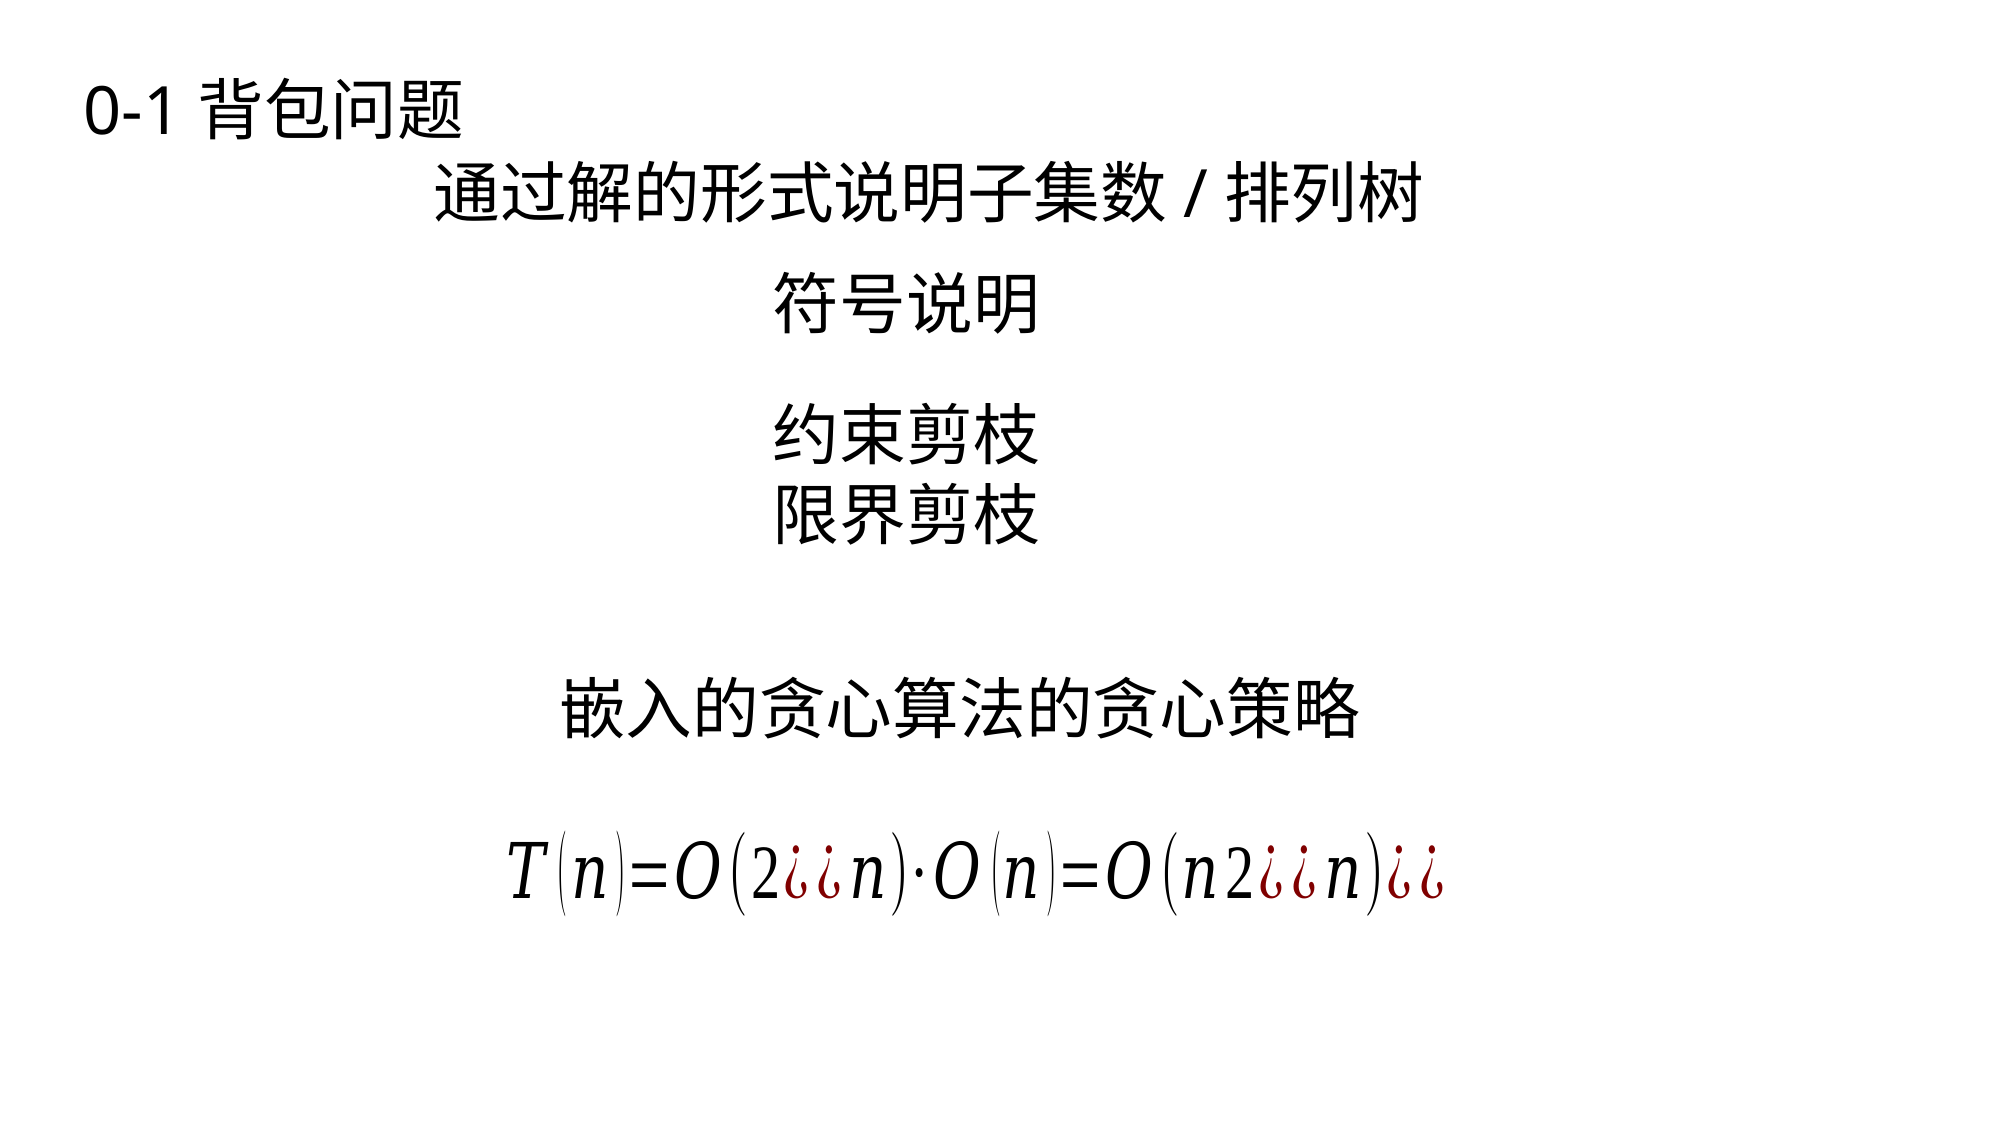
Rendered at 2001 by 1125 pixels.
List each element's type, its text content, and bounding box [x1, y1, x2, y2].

text_box 通过解的形式说明子集数/排列树 [418, 143, 1440, 239]
text_box 约束剪枝 限界剪枝 [758, 385, 1055, 561]
text_box 0-1背包问题 [68, 60, 480, 156]
text_box 嵌入的贪心算法的贪心策略 [544, 659, 1375, 755]
text_box 符号说明 [758, 254, 1055, 350]
